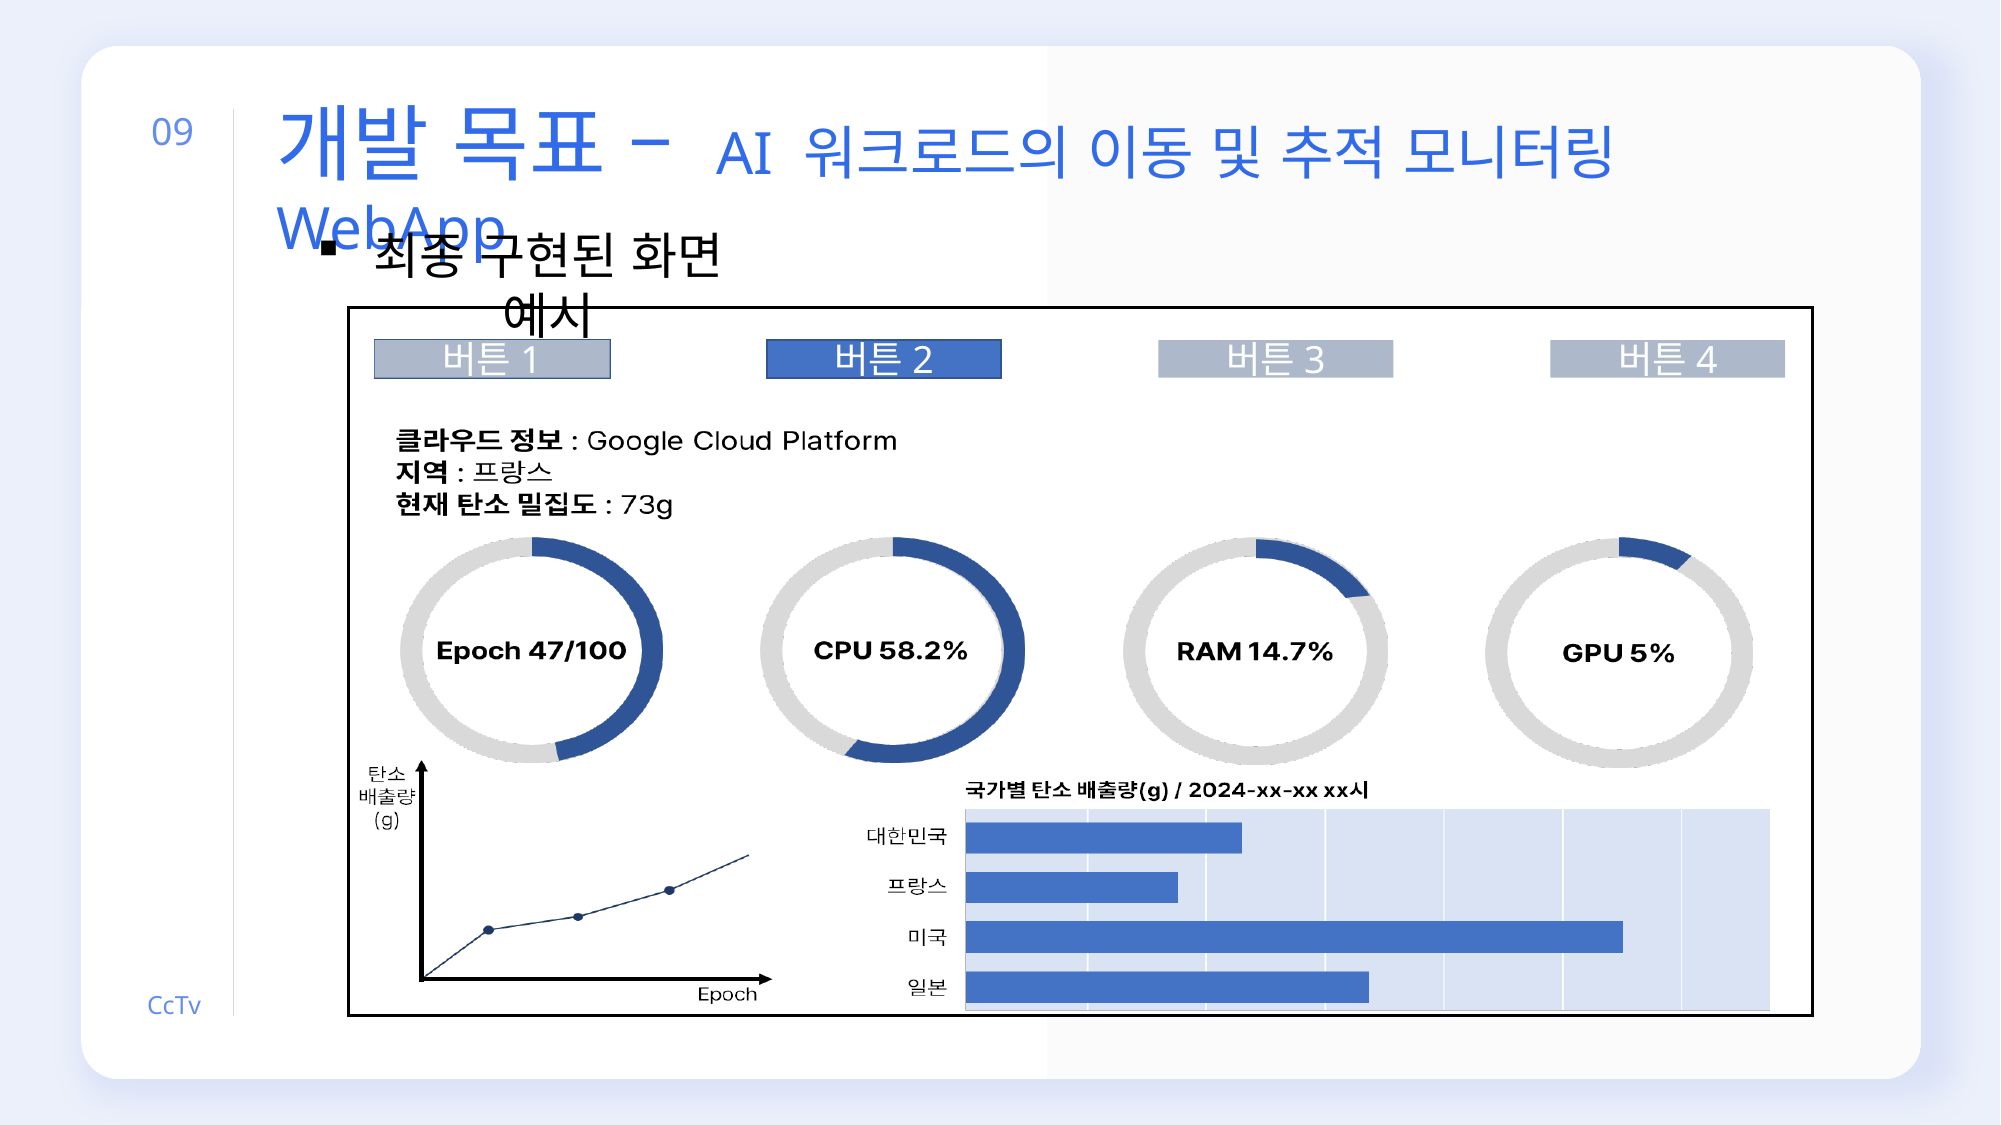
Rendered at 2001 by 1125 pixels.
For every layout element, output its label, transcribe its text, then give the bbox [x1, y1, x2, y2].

text_box 개발 목표 – AI 워크로드의 이동 및 추적 모니터링 WebApp [261, 84, 1886, 269]
text_box 최종 구현된 화면 예시 [261, 217, 779, 352]
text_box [342, 307, 1813, 1016]
text_box CcTv [132, 981, 216, 1027]
text_box 09 [136, 101, 216, 161]
text_box [80, 44, 1923, 1081]
